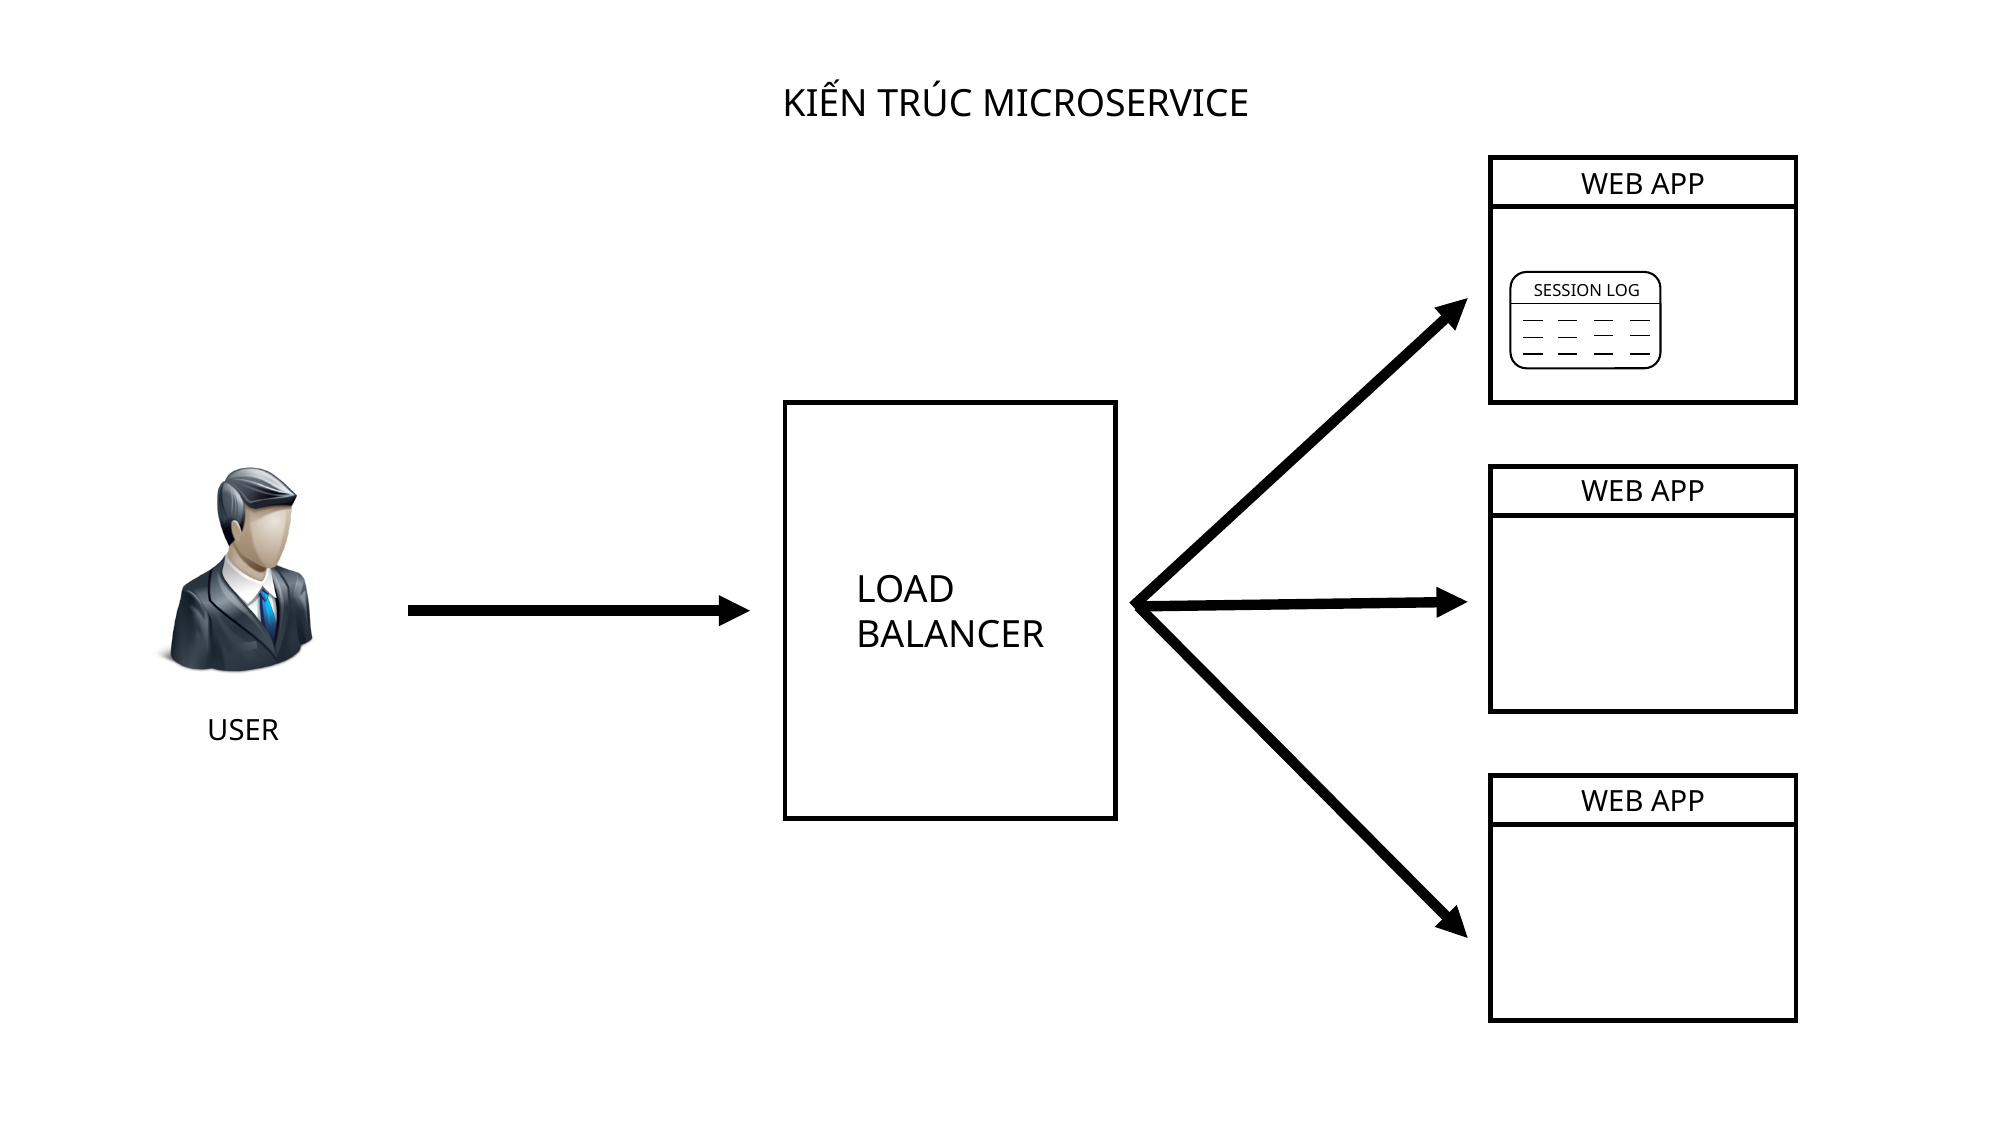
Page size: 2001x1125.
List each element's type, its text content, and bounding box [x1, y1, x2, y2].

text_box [138, 466, 348, 755]
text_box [785, 402, 1116, 819]
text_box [1490, 466, 1797, 712]
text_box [1138, 606, 1468, 938]
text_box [1490, 775, 1797, 1021]
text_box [1138, 601, 1468, 606]
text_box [1490, 157, 1797, 403]
text_box KIẾN TRÚC MICROSERVICE [767, 71, 1265, 132]
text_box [1509, 271, 1662, 369]
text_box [1132, 298, 1468, 607]
